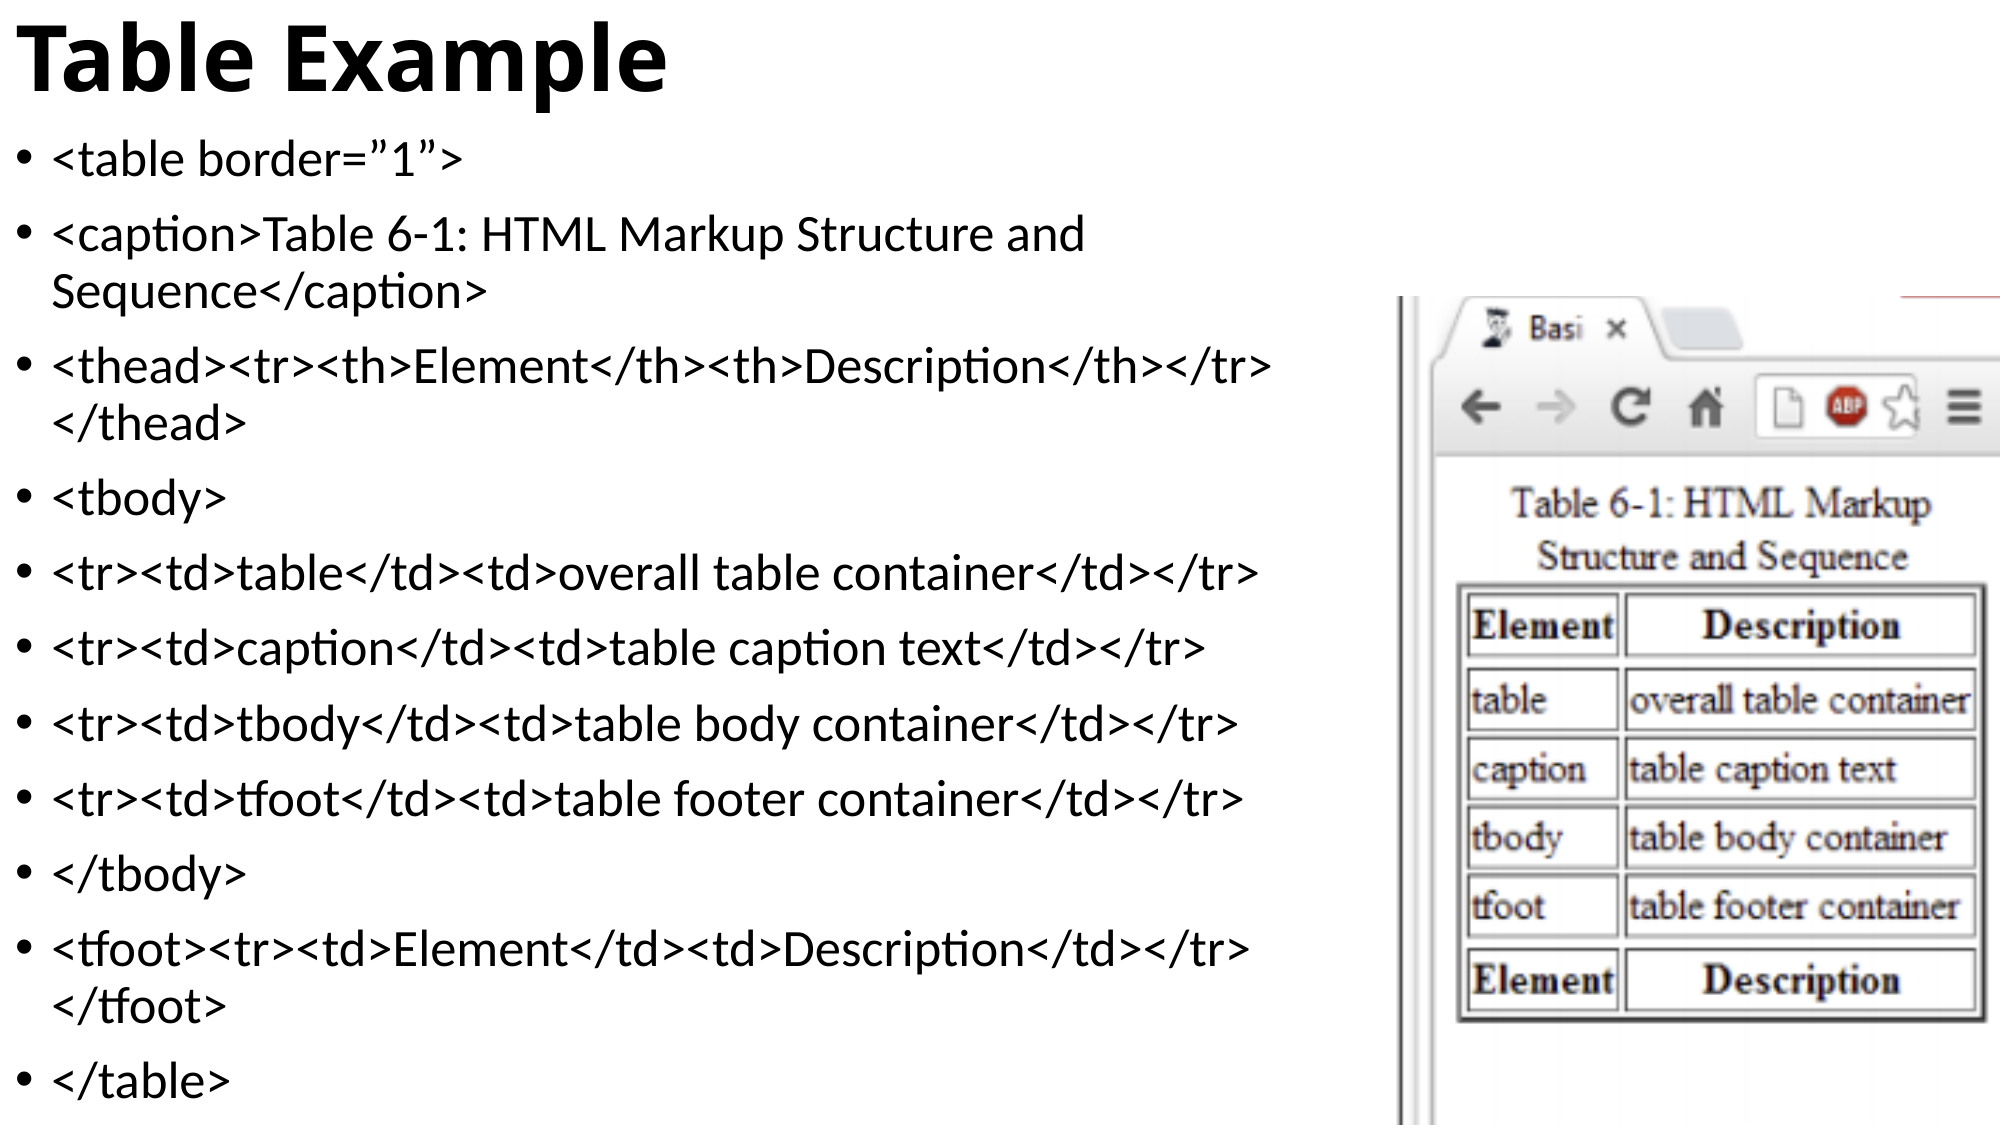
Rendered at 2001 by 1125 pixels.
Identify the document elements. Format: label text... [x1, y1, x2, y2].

list <table border=”1”> <caption>Table 6-1: HTML Markup Structure and Sequence</caption> <thead><tr><th>Element</th><th>Description</th></tr> </thead> <tbody> <tr><td>table</td><td>overall table container</td></tr> <tr><td>caption</td><td>table caption text</td></tr> <tr><td>tbody</td><td>table body container</td></tr> <tr><td>tfoot</td><td>table footer container</td></tr> </tbody> <tfoot><tr><td>Element</td><td>Description</td></tr> </tfoot> </table> [0, 123, 1395, 1125]
title Table Example [0, 0, 1863, 124]
picture [1394, 296, 2000, 1125]
